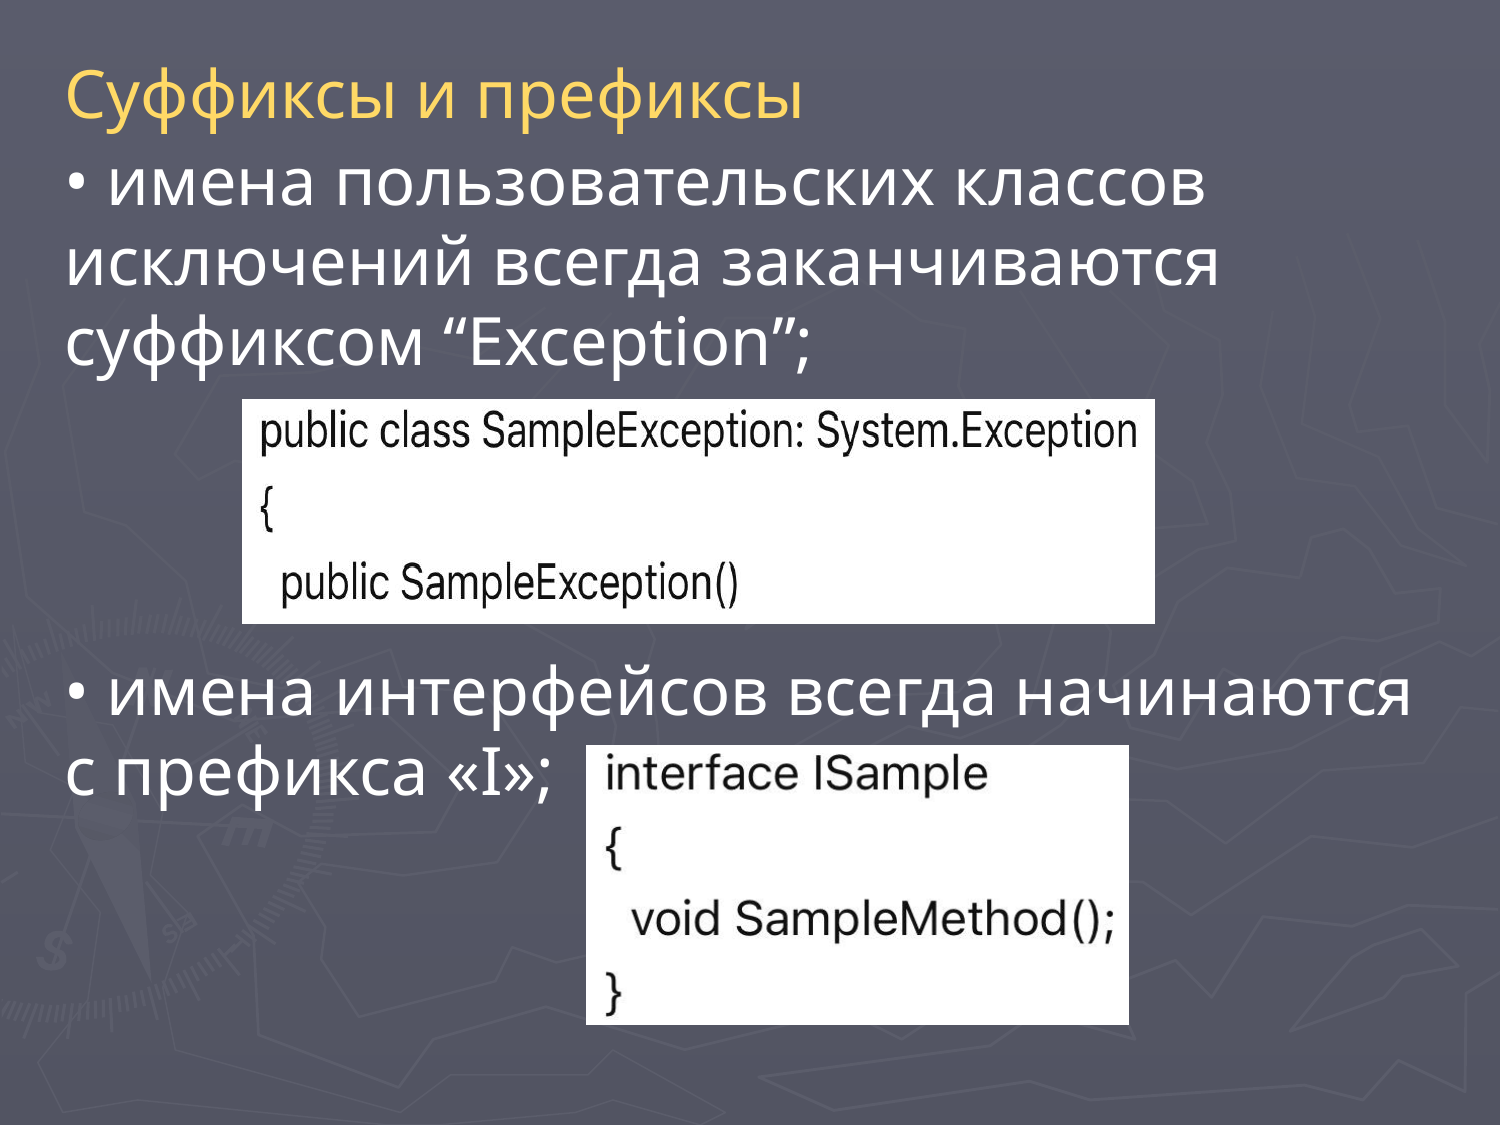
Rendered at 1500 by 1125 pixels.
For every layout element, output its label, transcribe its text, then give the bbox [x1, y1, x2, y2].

list Суффиксы и префиксы • имена пользовательских классов исключений всегда заканчиваются суффиксом “Exception”; • имена интерфейсов всегда начинаются с префикса «I»; [49, 43, 1451, 865]
picture [586, 744, 1129, 1026]
picture [242, 398, 1155, 624]
